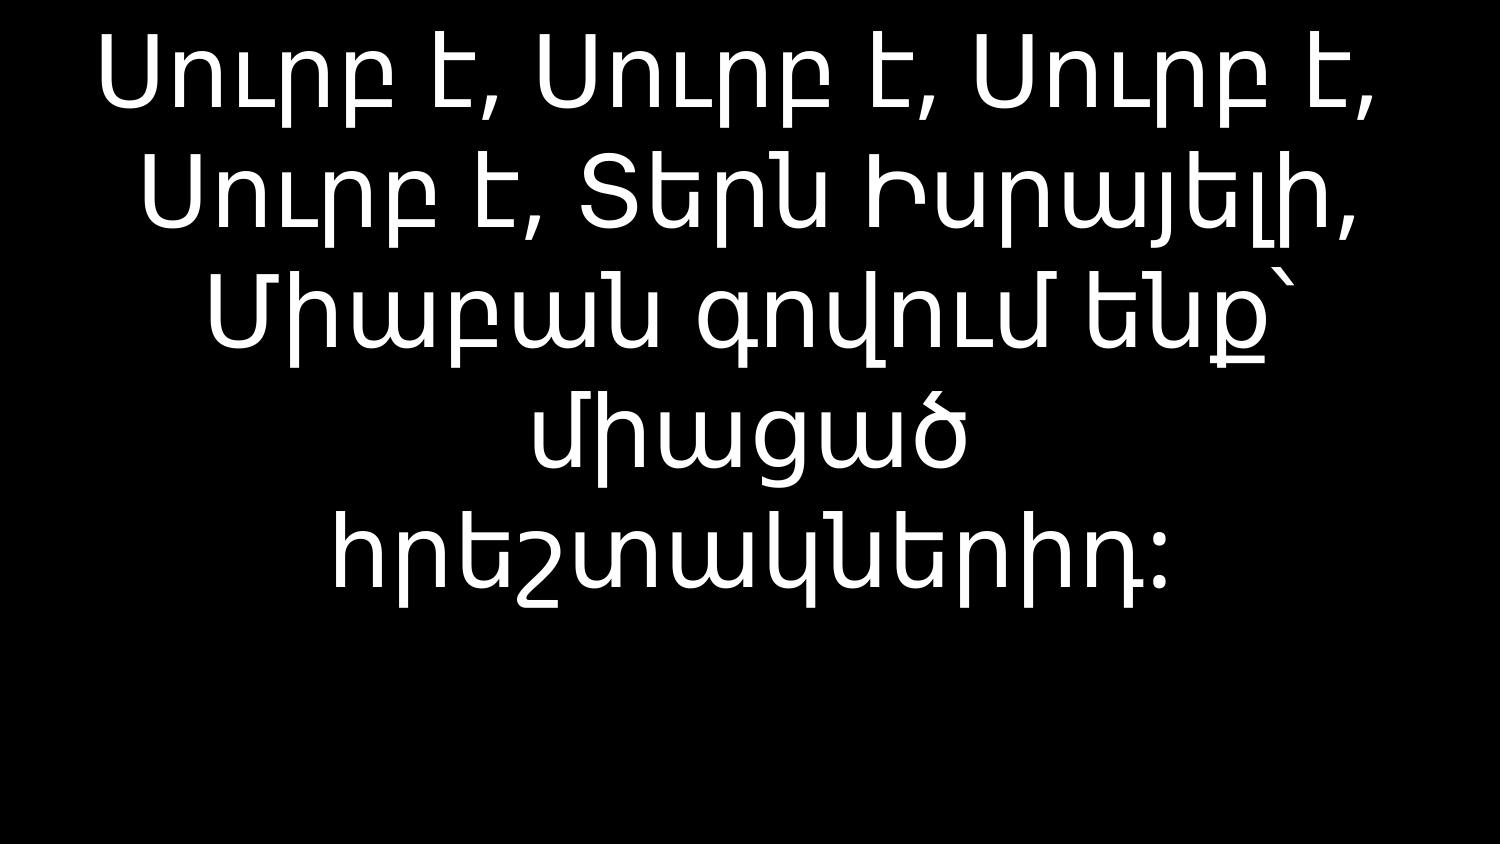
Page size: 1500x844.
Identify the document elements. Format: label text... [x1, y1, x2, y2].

title Սուրբ է, Սուրբ է, Սուրբ է, Սուրբ է, Տերն Իսրայելի, Միաբան գովում ենք՝ միացած հրեշտակներիդ: [0, 0, 1500, 844]
